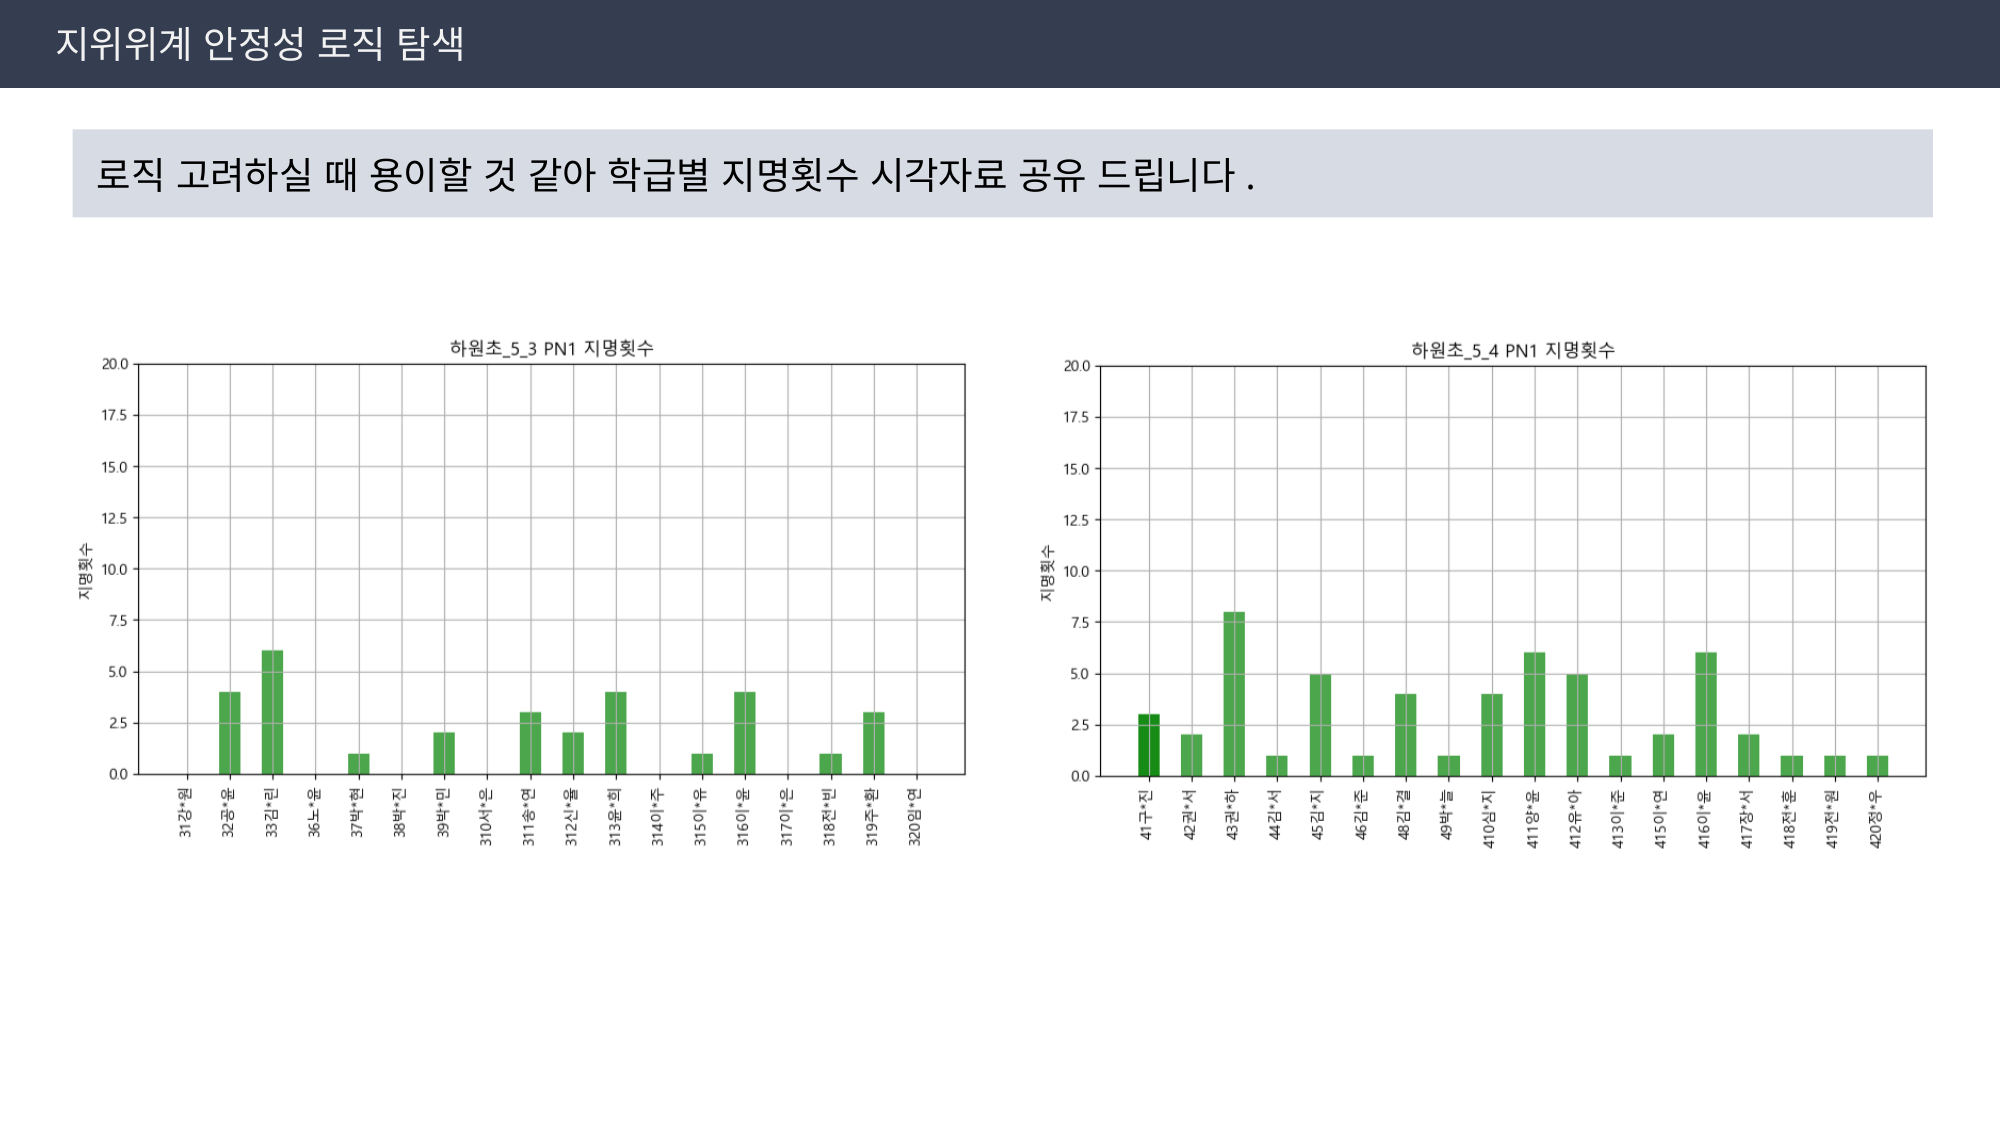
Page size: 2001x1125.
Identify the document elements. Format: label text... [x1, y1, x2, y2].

text_box 로직 고려하실 때 용이할 것 같아 학급별 지명횟수 시각자료 공유 드립니다. [81, 136, 1808, 205]
picture [72, 331, 972, 853]
text_box 지위위계 안정성 로직 탐색 [0, 0, 2000, 90]
text_box [71, 128, 1935, 219]
picture [1033, 333, 1934, 855]
